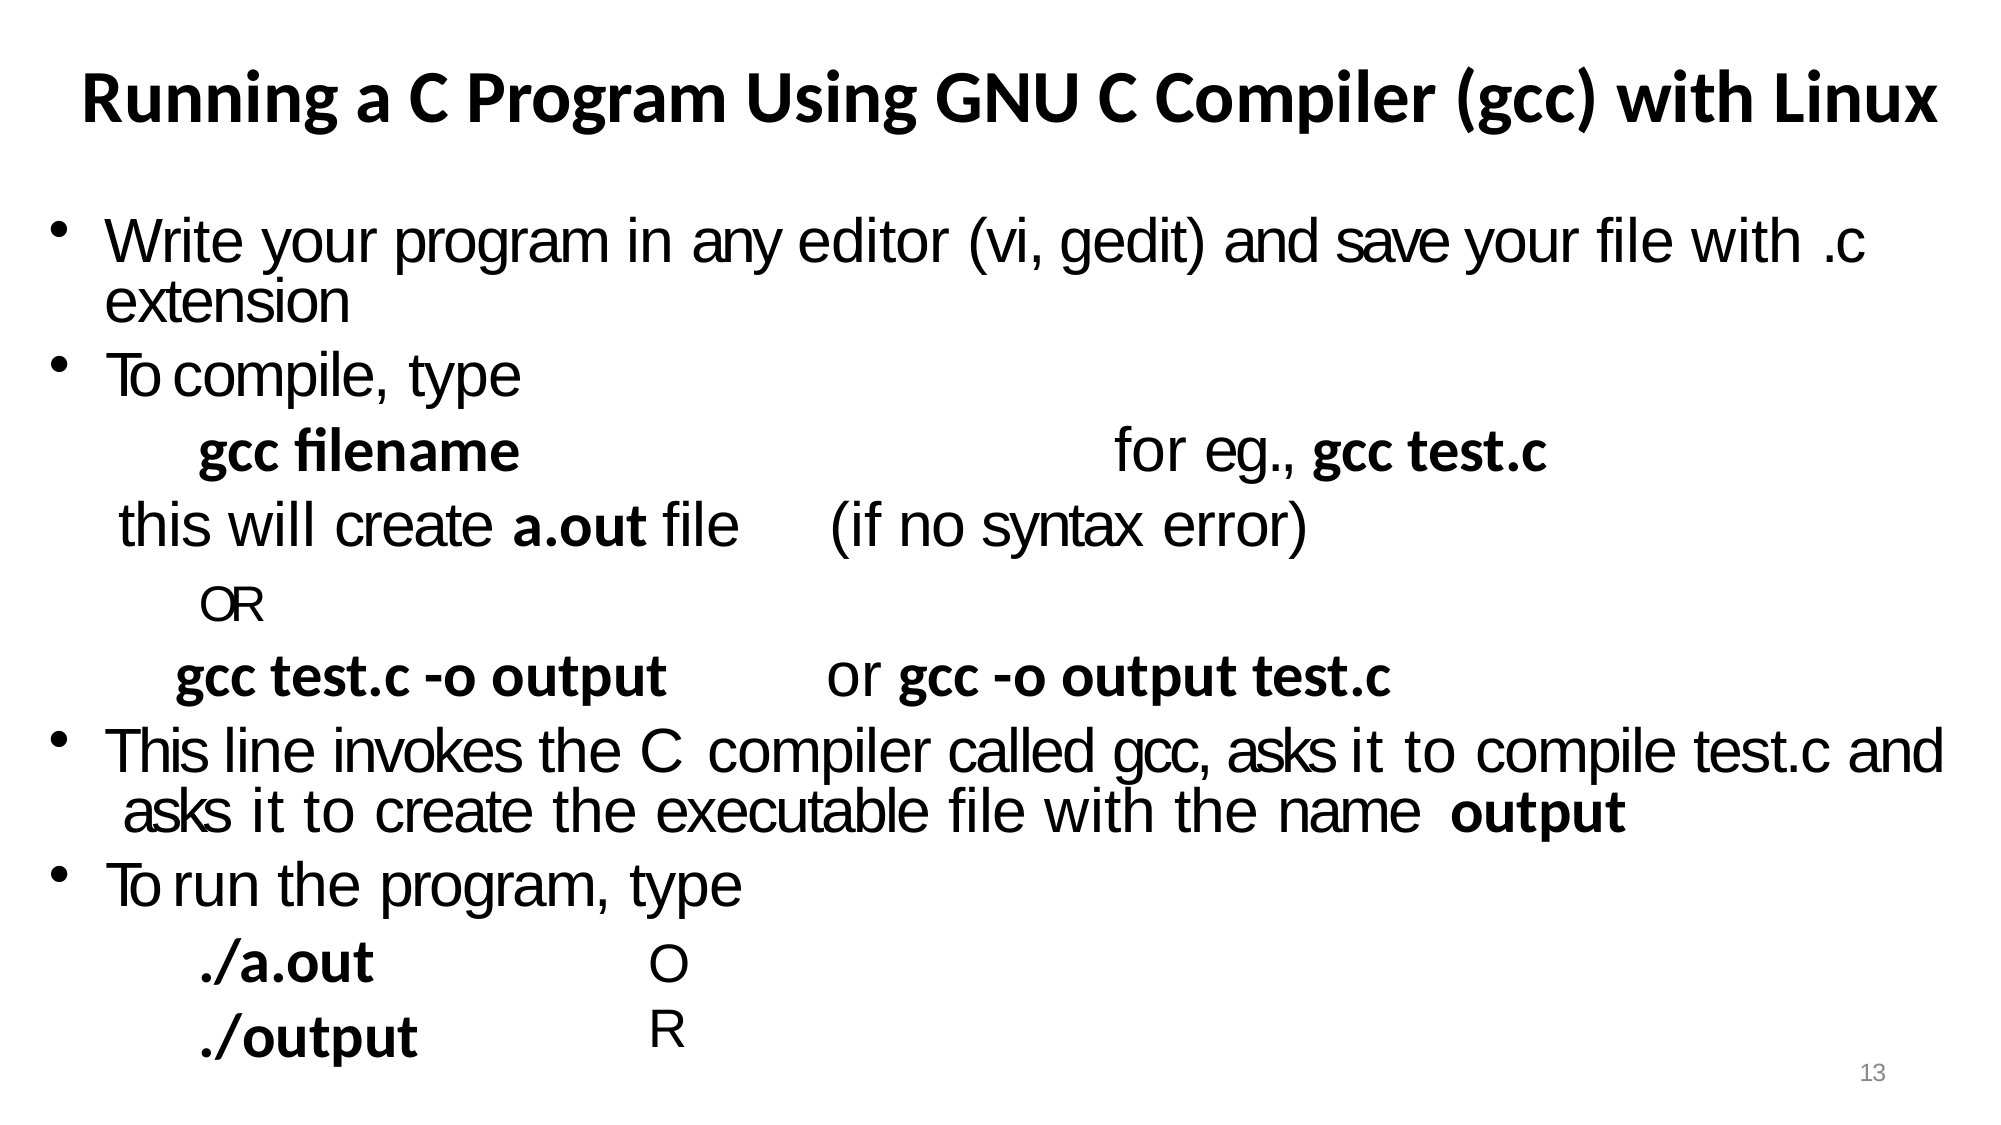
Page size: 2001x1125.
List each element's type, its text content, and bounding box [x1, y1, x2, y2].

slide_number 13 [1853, 1050, 1892, 1125]
title Running a C Program Using GNU C Compiler (gcc) with Linux [79, 45, 1946, 197]
list Write your program in any editor (vi, gedit) and save your file with .c extension To compile, type gcc filename for eg., gcc test.c this will create a.out file (if no syntax error) OR gcc test.c -o output or gcc -o output test.c This line invokes the C compiler called gcc, asks it to compile test.c and asks it to create the executable file with the name output To run the program, type [46, 197, 1946, 920]
text_box OR [646, 925, 717, 1058]
text_box ./a.out ./output [196, 917, 421, 1070]
